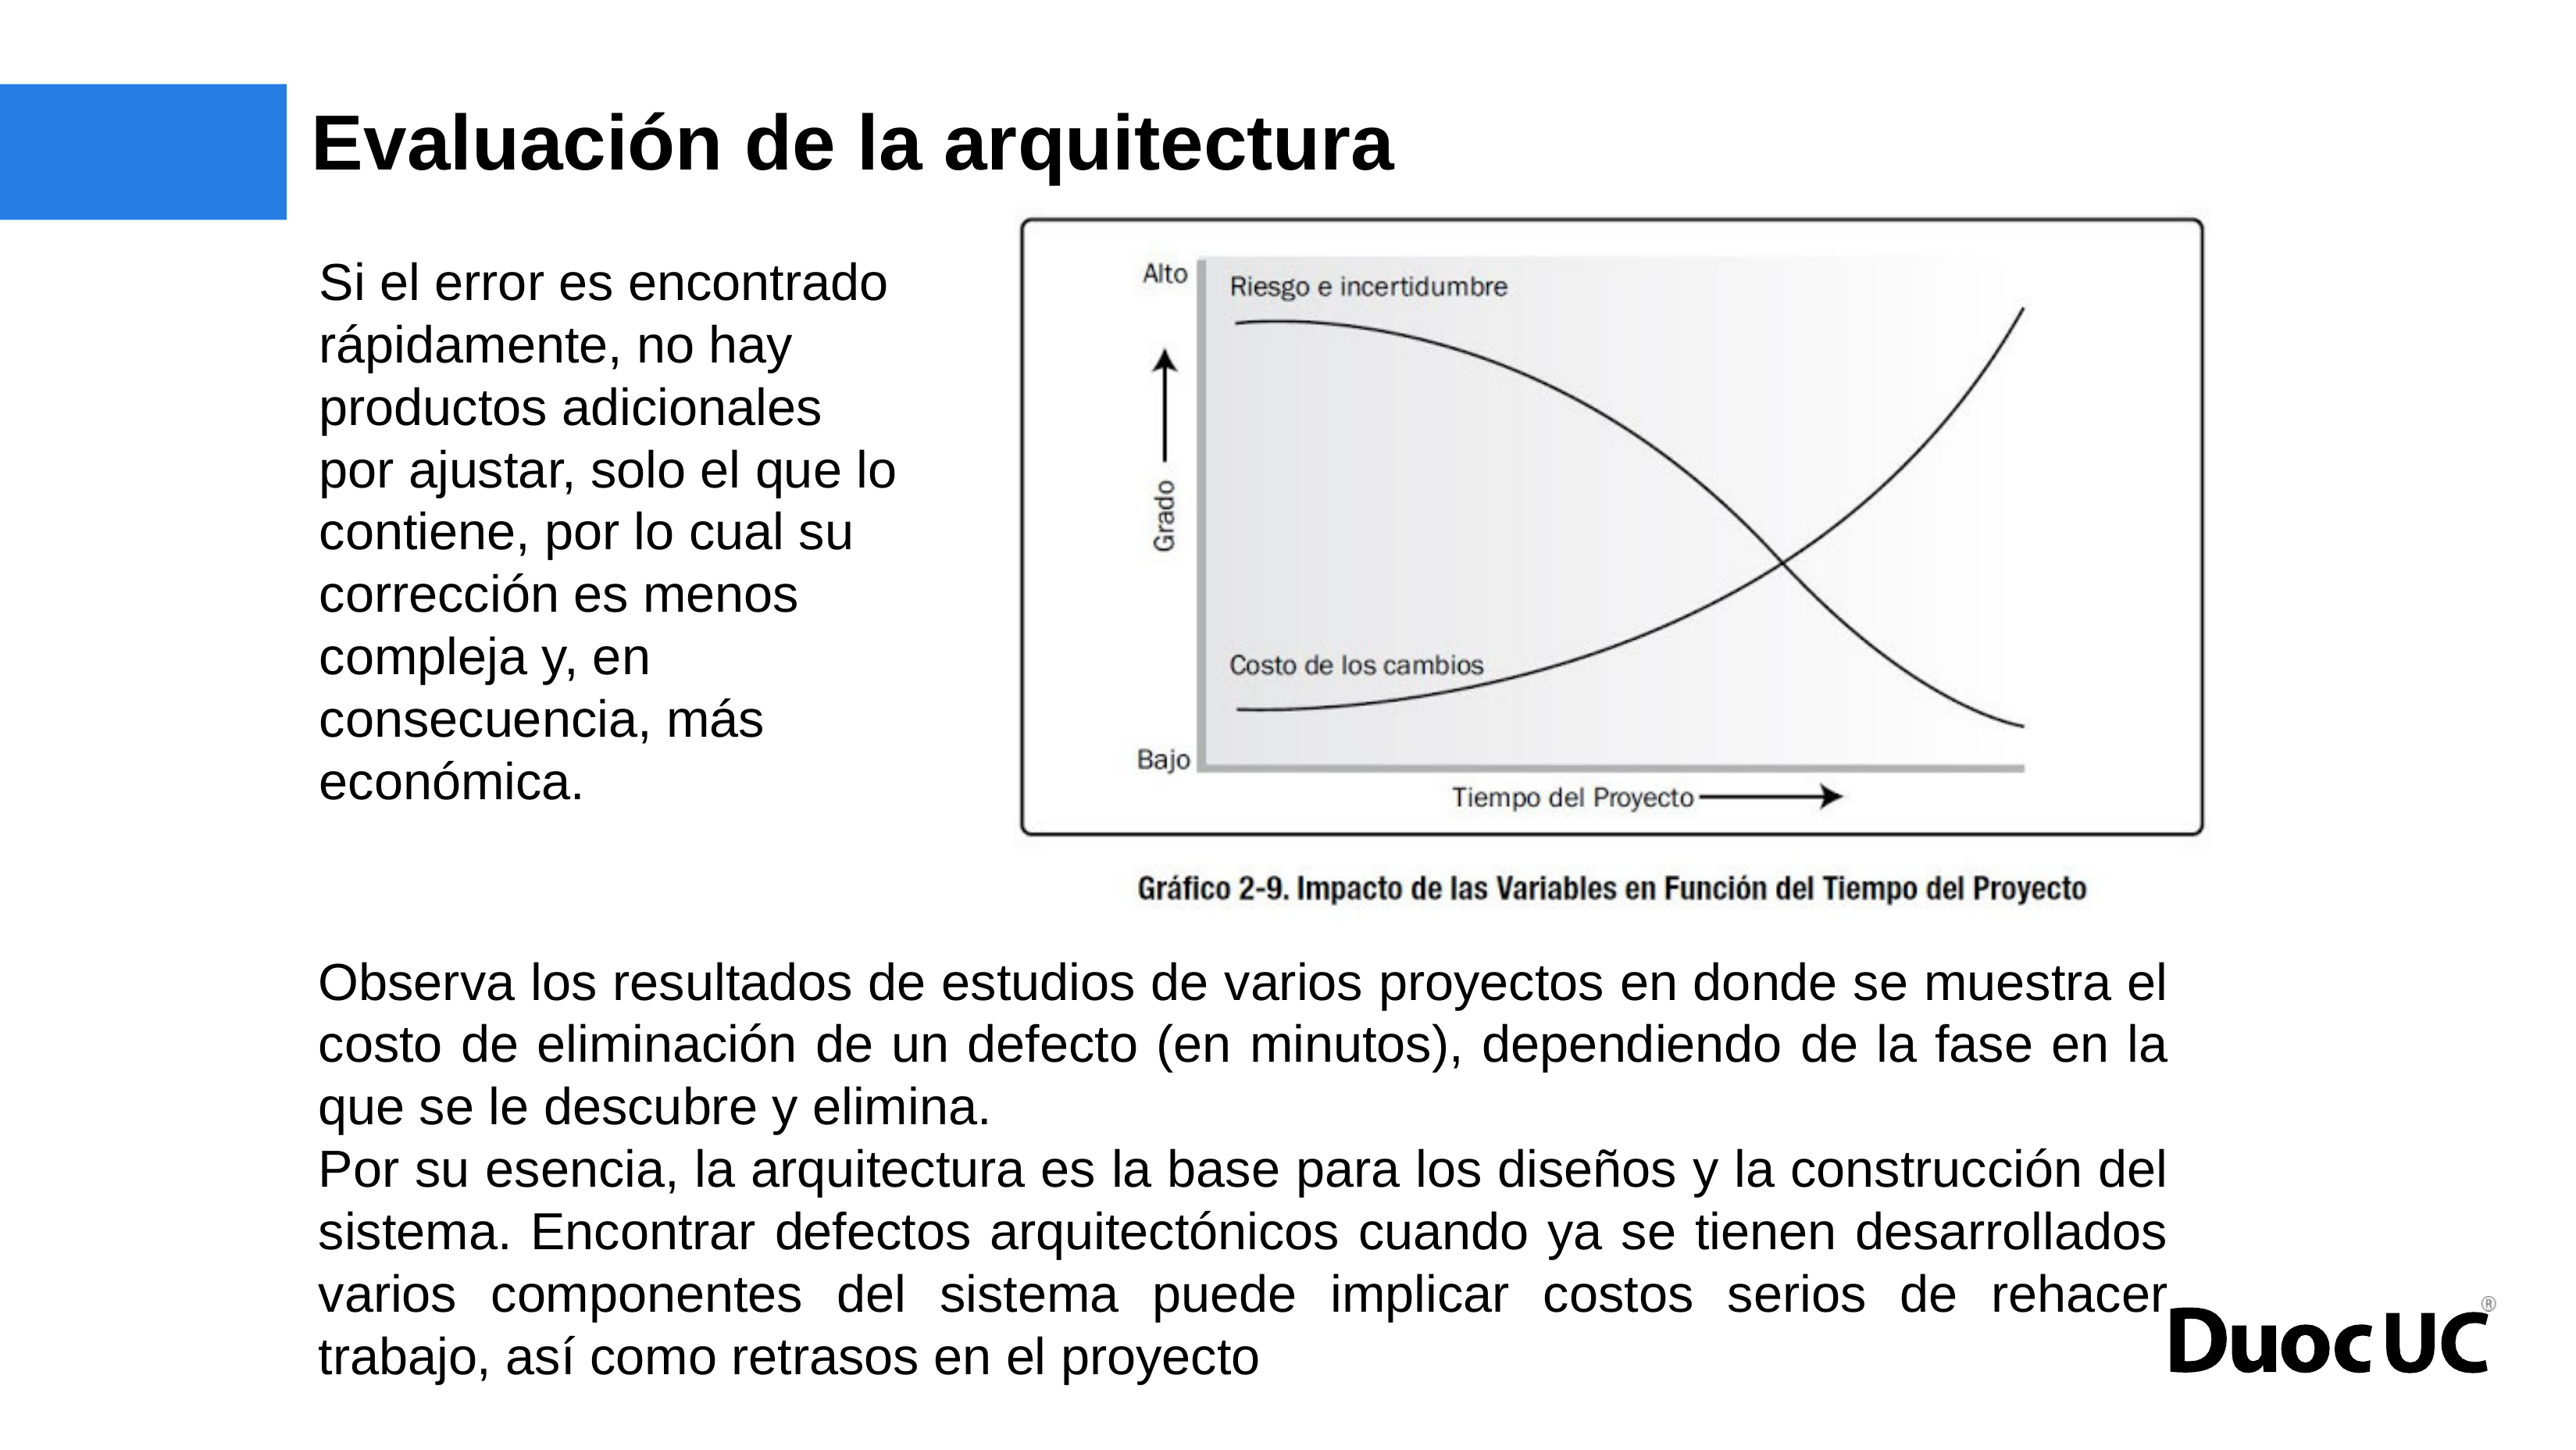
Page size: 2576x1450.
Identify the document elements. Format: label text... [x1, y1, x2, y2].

text_box Si el error es encontrado rápidamente, no hay productos adicionales por ajustar, solo el que lo contiene, por lo cual su corrección es menos compleja y, en consecuencia, más económica. [307, 207, 917, 816]
title Evaluación de la arquitectura [311, 91, 2489, 187]
picture [1014, 206, 2211, 922]
text_box Observa los resultados de estudios de varios proyectos en donde se muestra el costo de eliminación de un defecto (en minutos), dependiendo de la fase en la que se le descubre y elimina. Por su esencia, la arquitectura es la base para los diseños y la construcción del sistema. Encontrar defectos arquitectónicos cuando ya se tienen desarrollados varios componentes del sistema puede implicar costos serios de rehacer trabajo, así como retrasos en el proyecto [306, 941, 2182, 1391]
picture [2481, 1296, 2496, 1312]
